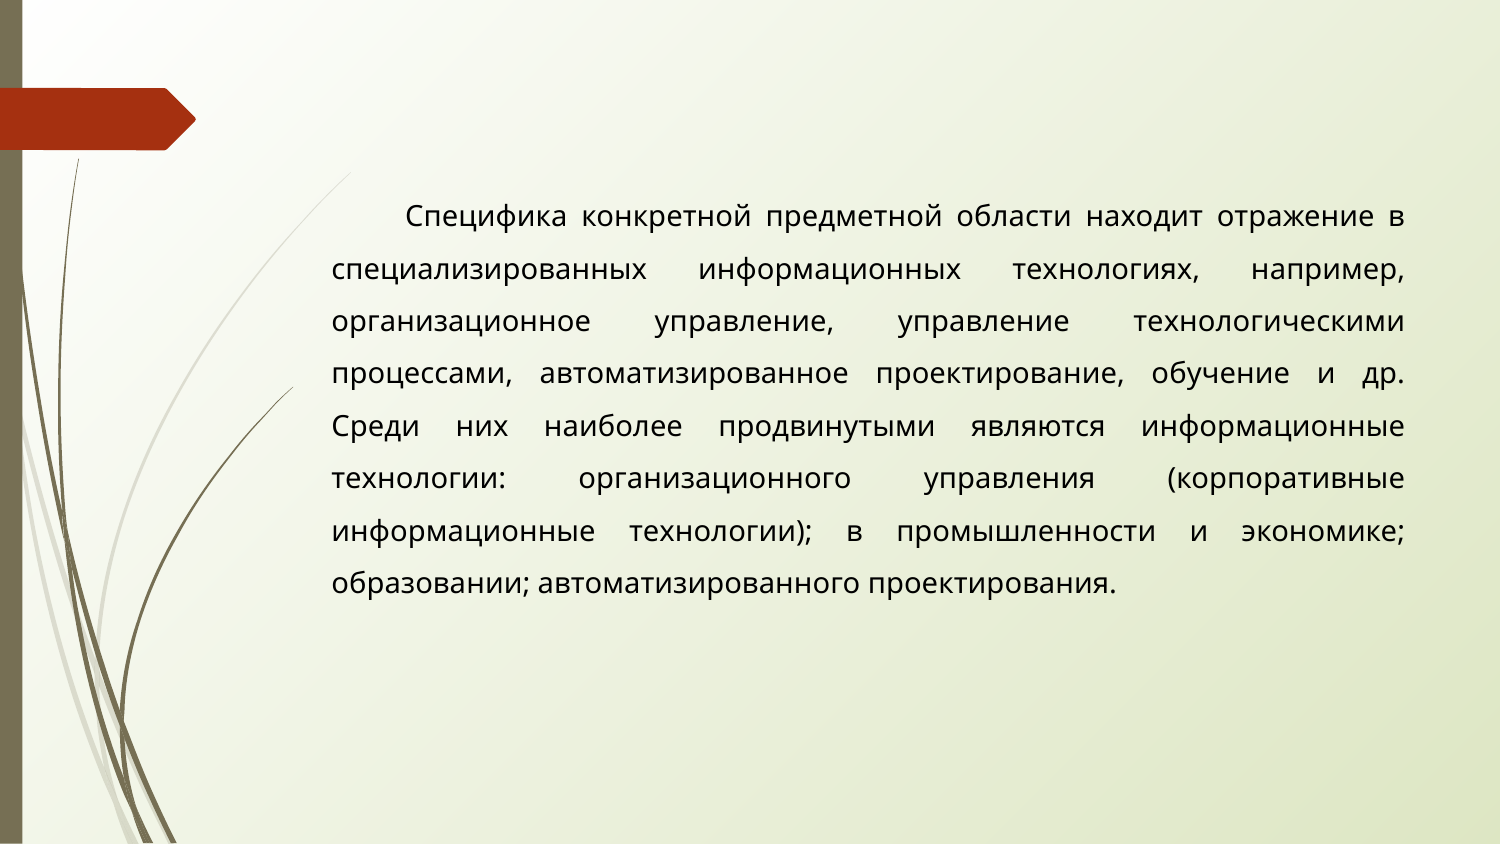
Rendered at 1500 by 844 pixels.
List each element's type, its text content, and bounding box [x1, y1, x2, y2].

list Специфика конкретной предметной области находит отражение в специализированных информационных технологиях, например, организационное управление, управление технологическими процессами, автоматизированное проектирование, обучение и др. Среди них наиболее продвинутыми являются информационные технологии: организационного управления (корпоративные информационные технологии); в промышленности и экономике; образовании; автоматизированного проектирования. [320, 174, 1418, 640]
